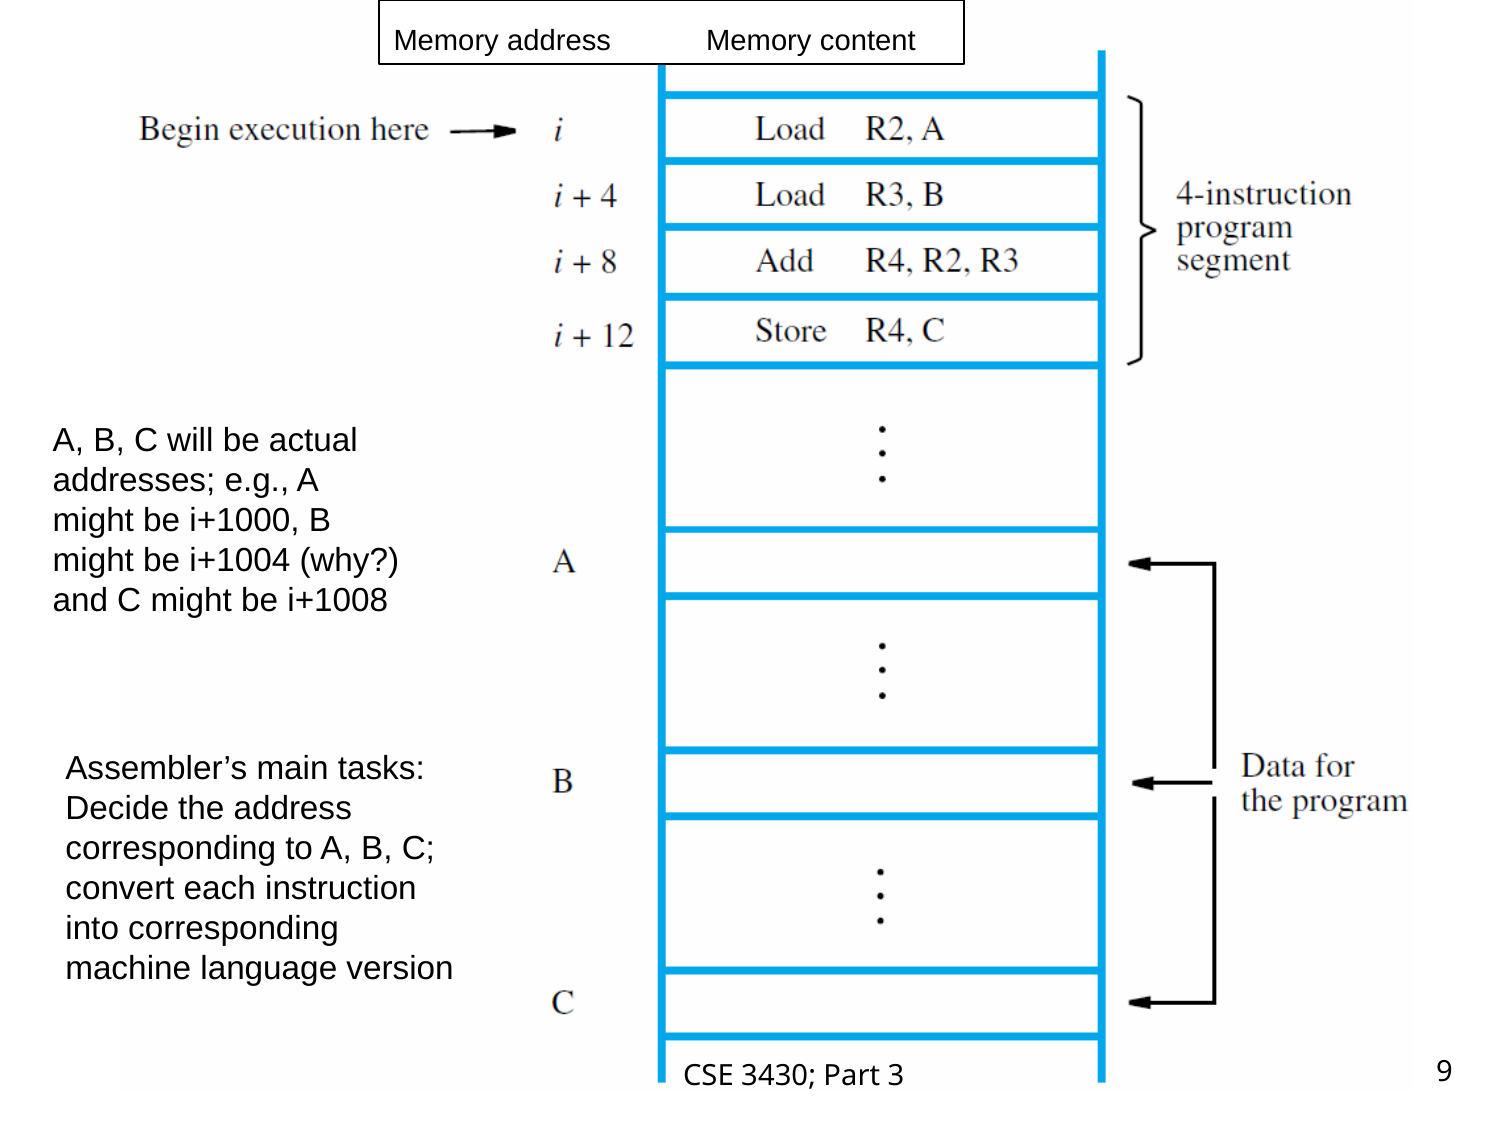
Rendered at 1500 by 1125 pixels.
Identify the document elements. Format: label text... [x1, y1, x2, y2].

text_box A, B, C will be actual addresses; e.g., A might be i+1000, B might be i+1004 (why?) and C might be i+1008 [38, 411, 113, 626]
text_box Assembler’s main tasks: Decide the address corresponding to A, B, C; convert each instruction into corresponding machine language version [50, 738, 113, 994]
slide_number 9 [1411, 1023, 1468, 1100]
picture [118, 0, 1414, 1092]
